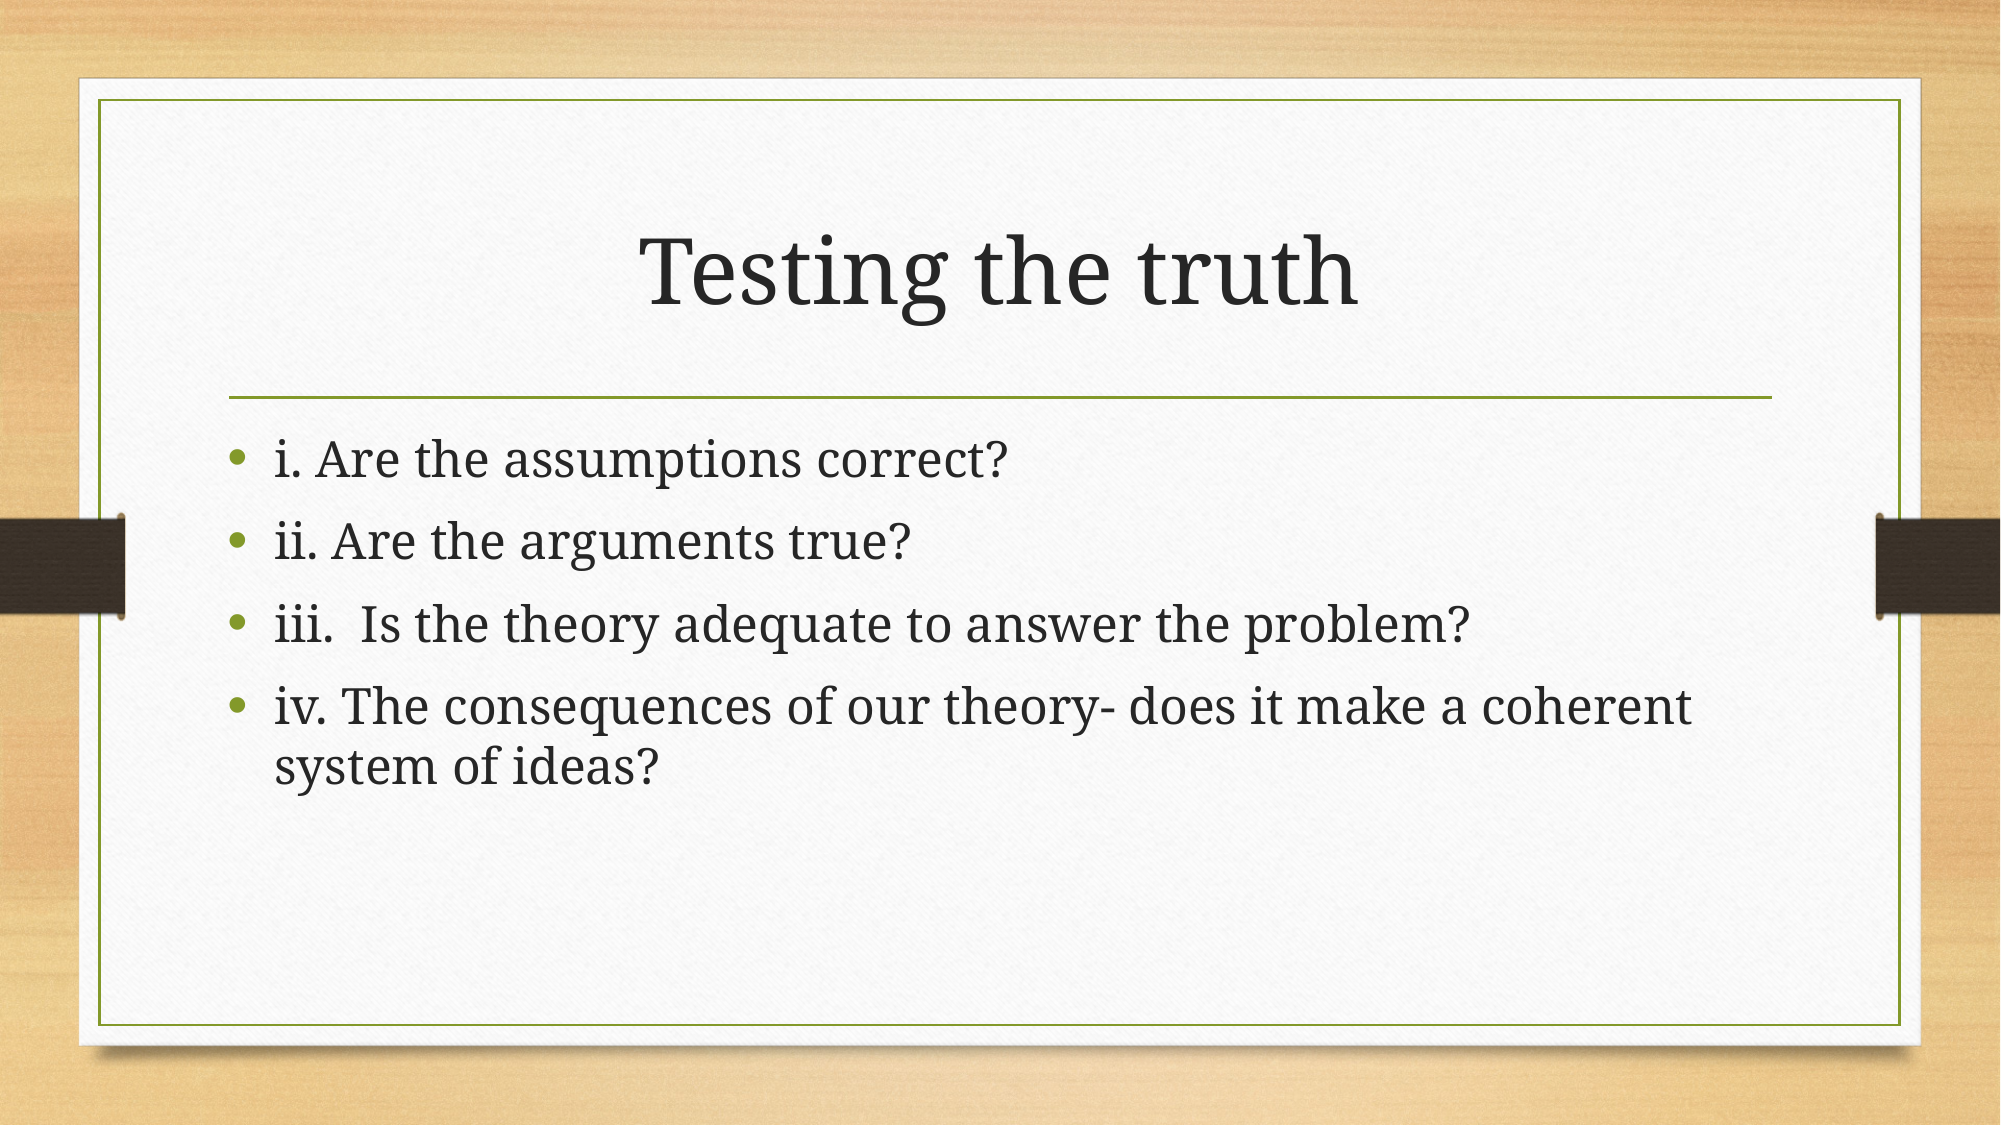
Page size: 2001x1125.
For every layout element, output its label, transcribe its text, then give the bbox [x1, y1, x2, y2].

picture [0, 0, 2001, 1125]
list i. Are the assumptions correct? ii. Are the arguments true? iii. Is the theory adequate to answer the problem? iv. The consequences of our theory- does it make a coherent system of ideas? [212, 419, 1788, 964]
title Testing the truth [212, 161, 1788, 375]
